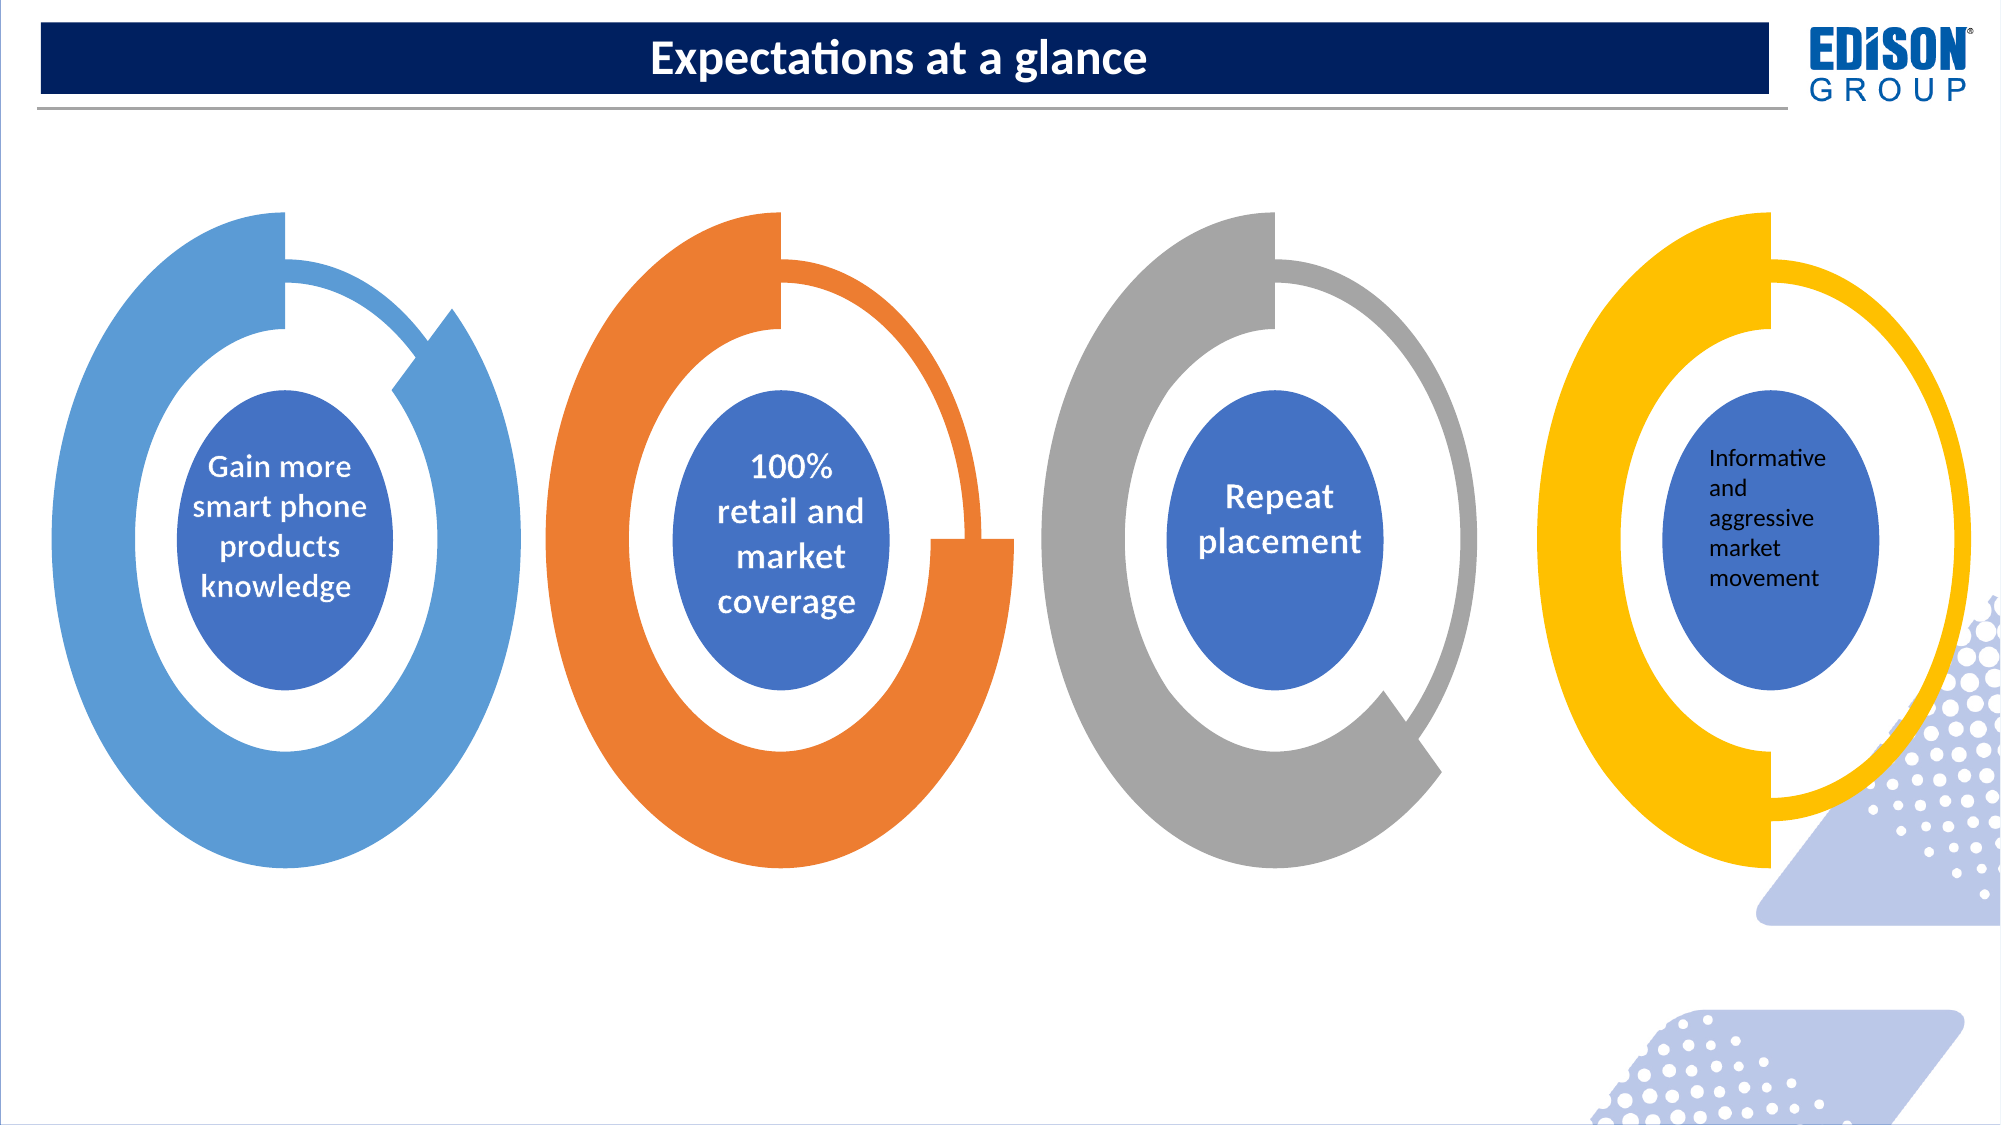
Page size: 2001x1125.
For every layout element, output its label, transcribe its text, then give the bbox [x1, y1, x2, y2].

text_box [51, 212, 1972, 869]
text_box Expectations at a glance [40, 22, 1769, 94]
picture [0, 0, 2001, 1125]
